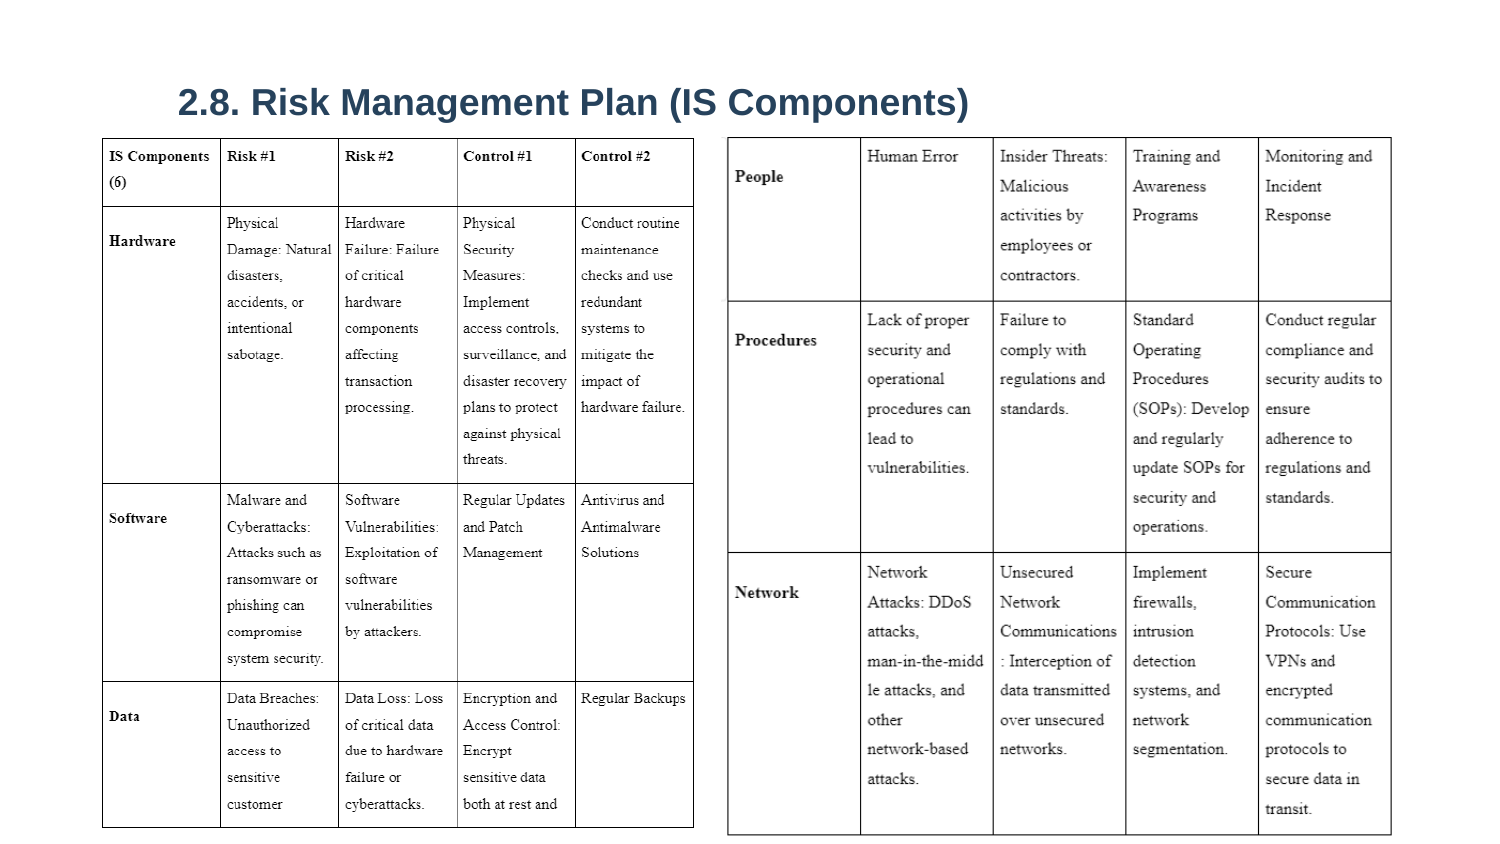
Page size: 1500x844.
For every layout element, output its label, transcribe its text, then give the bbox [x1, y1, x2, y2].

picture [721, 137, 1397, 844]
picture [95, 134, 699, 834]
title 2.8. Risk Management Plan (IS Components) [162, 40, 1500, 135]
